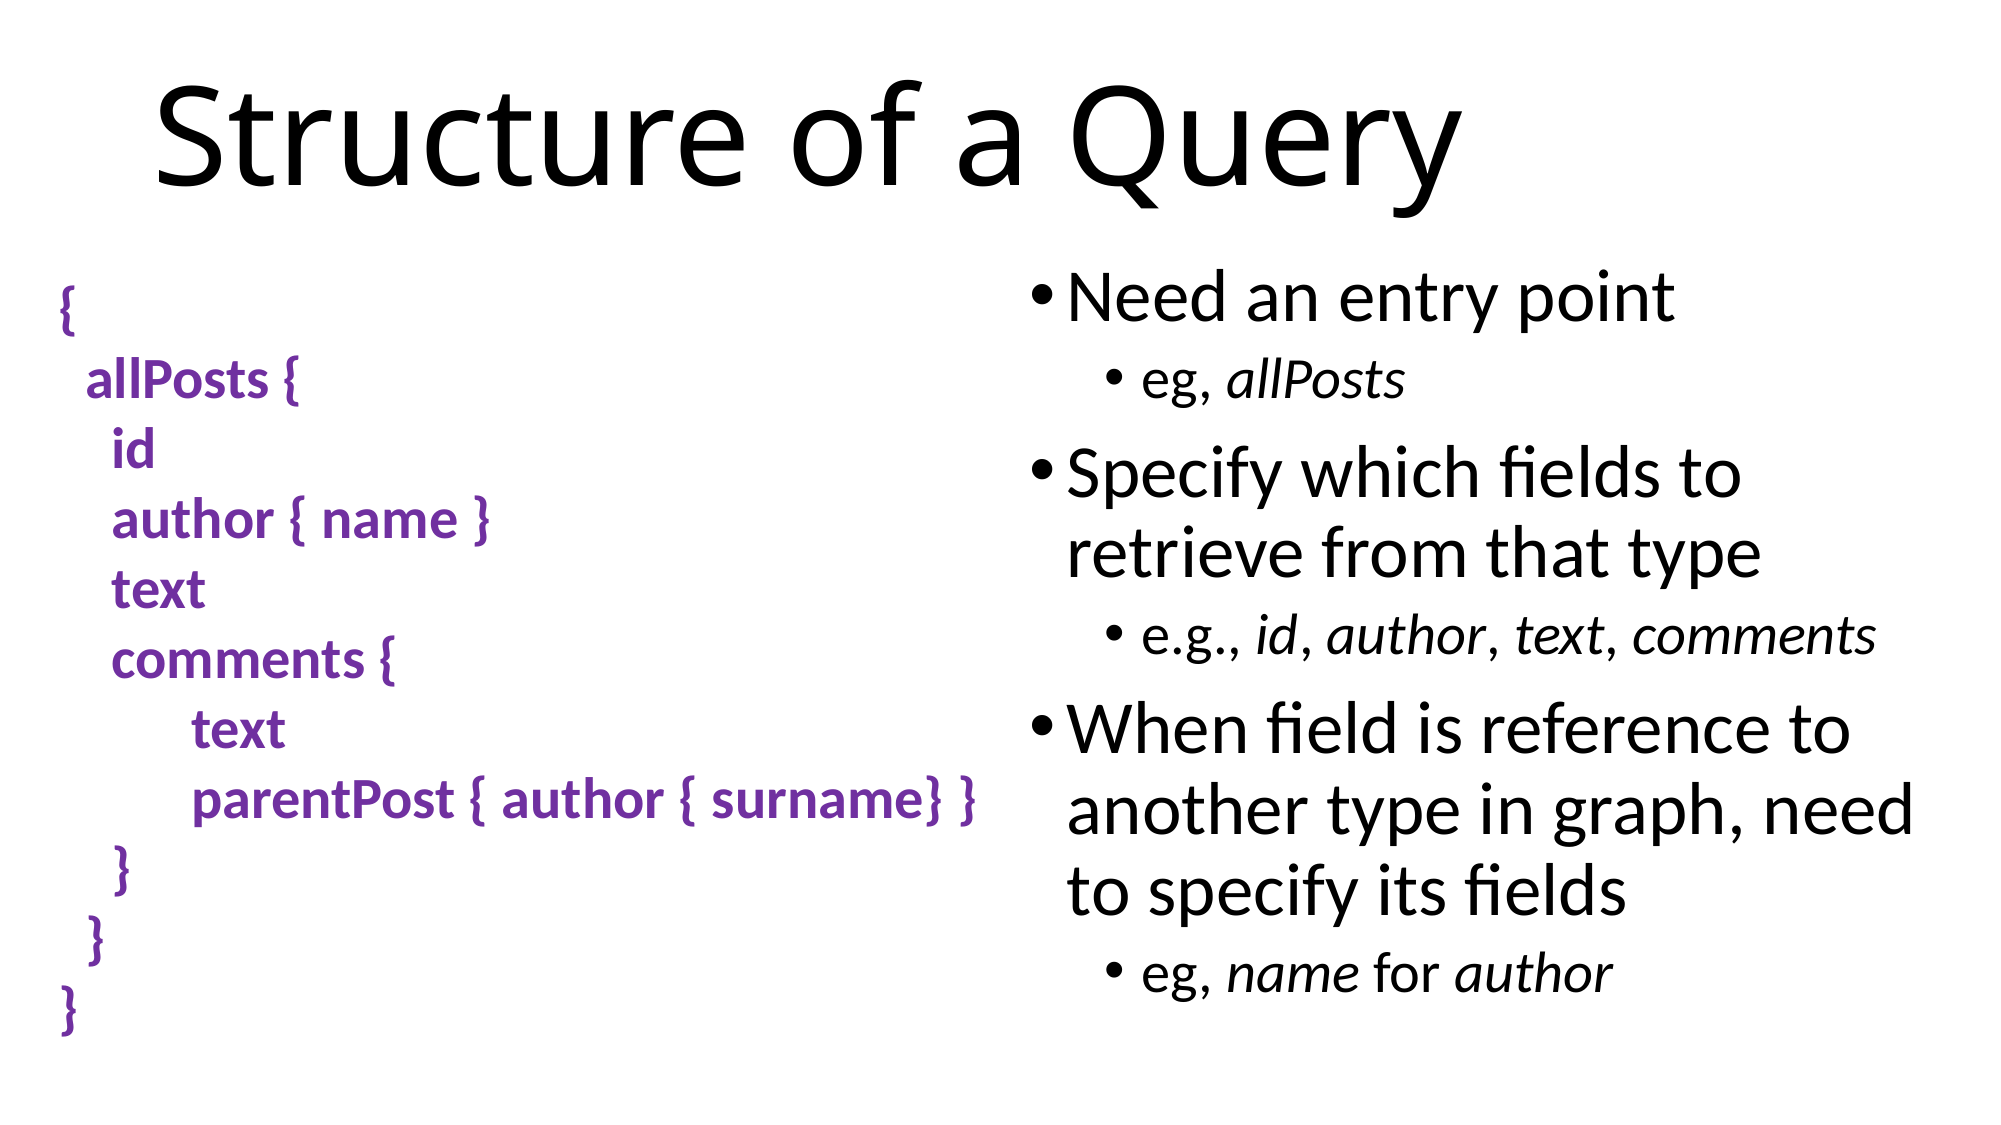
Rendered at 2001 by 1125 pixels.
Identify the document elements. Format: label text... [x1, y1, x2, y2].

list Need an entry point eg, allPosts Specify which fields to retrieve from that type e.g., id, author, text, comments When field is reference to another type in graph, need to specify its fields eg, name for author [1014, 249, 1968, 1083]
text_box { allPosts { id author { name } text comments { text parentPost { author { surname} } } } } [43, 262, 1132, 1048]
title Structure of a Query [137, 32, 1863, 250]
